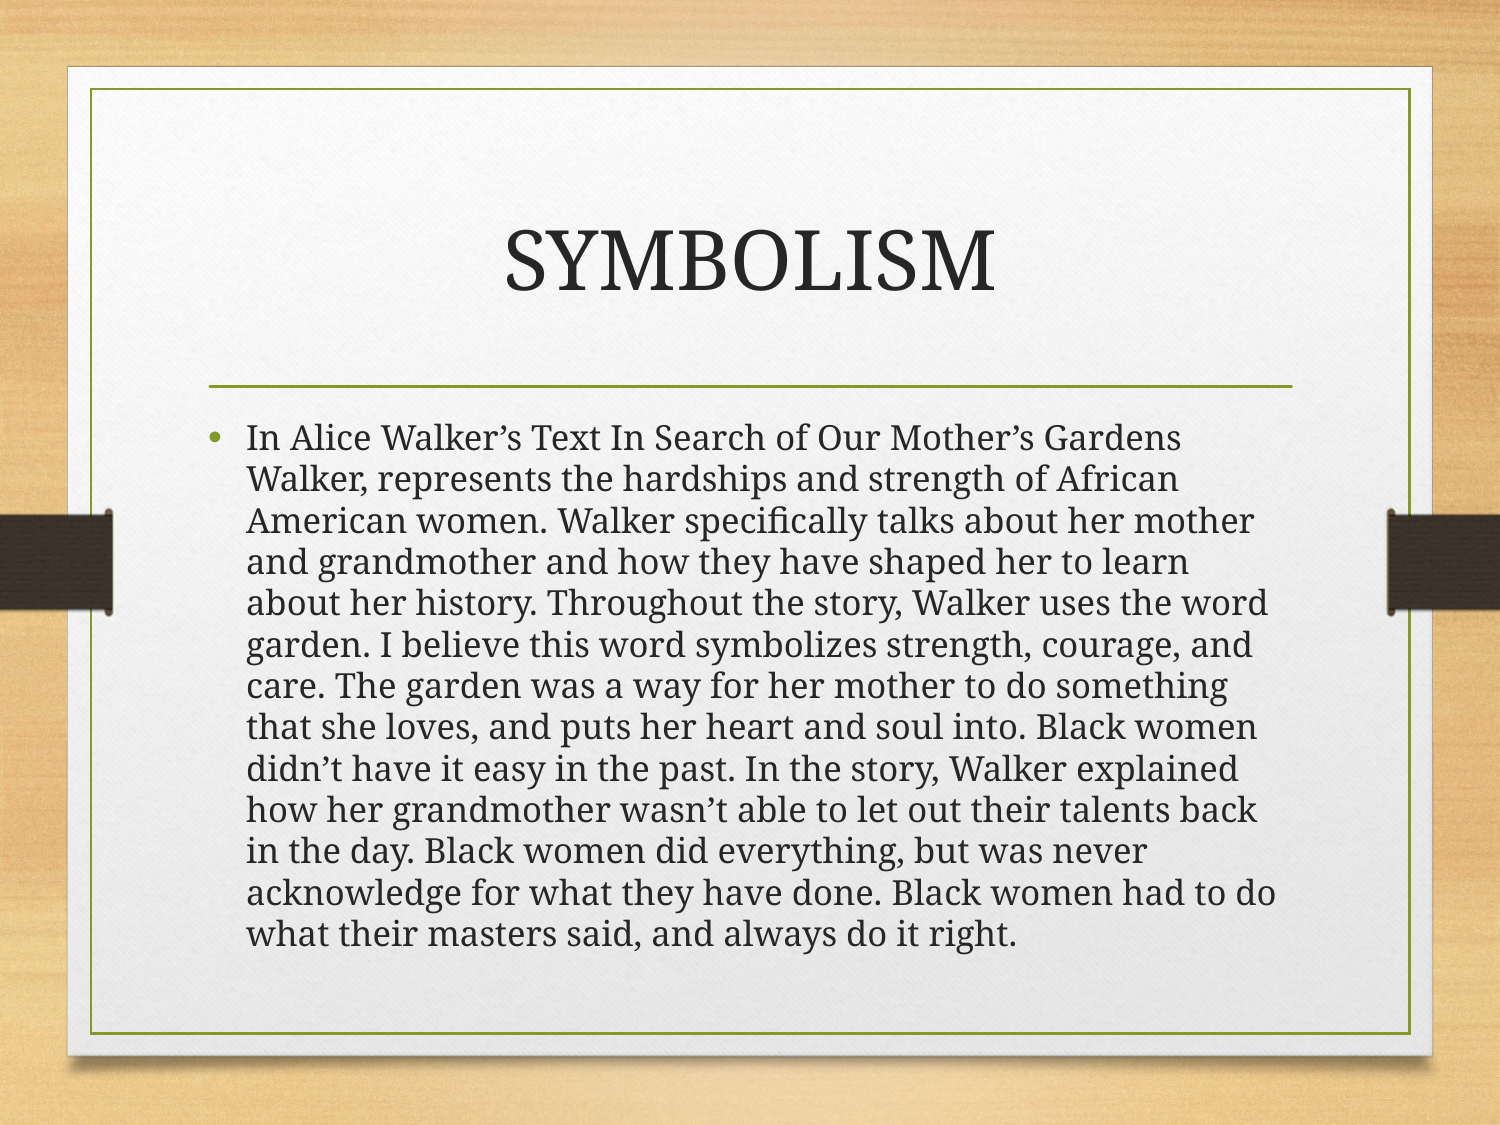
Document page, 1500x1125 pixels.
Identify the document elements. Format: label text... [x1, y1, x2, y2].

list In Alice Walker’s Text In Search of Our Mother’s Gardens Walker, represents the hardships and strength of African American women. Walker specifically talks about her mother and grandmother and how they have shaped her to learn about her history. Throughout the story, Walker uses the word garden. I believe this word symbolizes strength, courage, and care. The garden was a way for her mother to do something that she loves, and puts her heart and soul into. Black women didn’t have it easy in the past. In the story, Walker explained how her grandmother wasn’t able to let out their talents back in the day. Black women did everything, but was never acknowledge for what they have done. Black women had to do what their masters said, and always do it right. [193, 408, 1309, 974]
title SYMBOLISM [193, 150, 1309, 365]
picture [0, 0, 1500, 1125]
